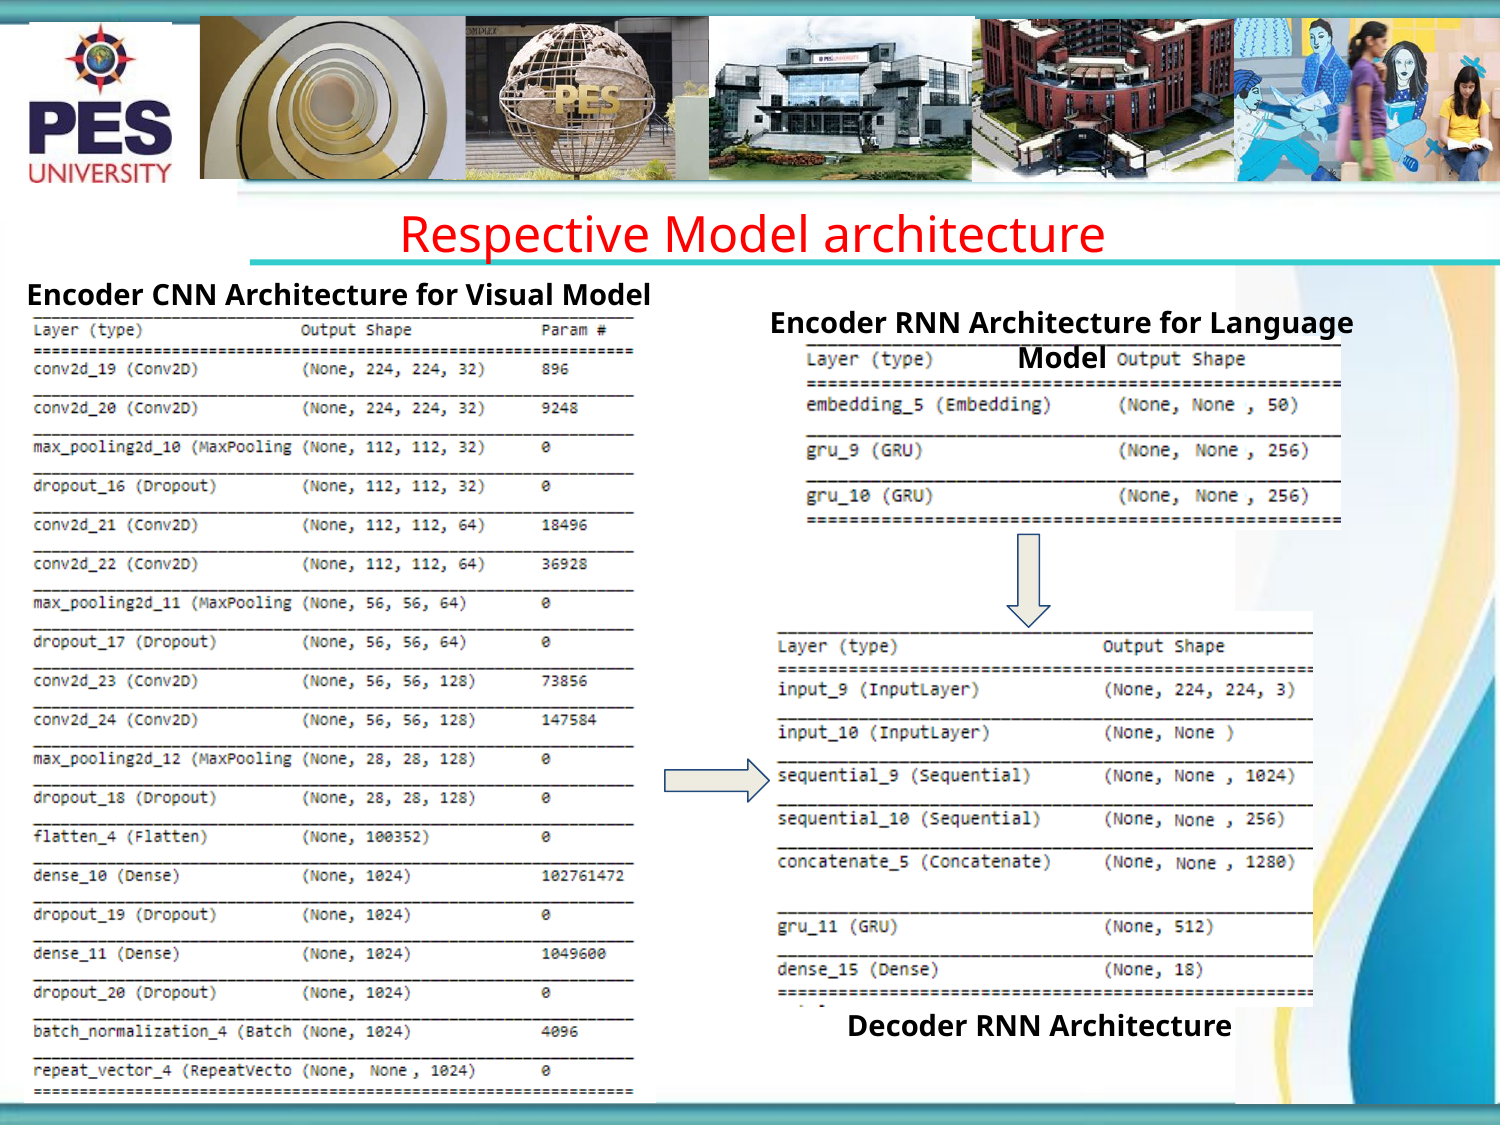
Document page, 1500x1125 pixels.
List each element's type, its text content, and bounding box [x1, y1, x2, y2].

text_box Decoder RNN Architecture [716, 992, 1371, 1036]
text_box [1007, 538, 1051, 610]
picture [0, 0, 1500, 259]
title Respective Model architecture [24, 202, 1482, 267]
text_box Encoder CNN Architecture for Visual Model [1, 260, 678, 304]
picture [0, 222, 1500, 1125]
text_box Encoder RNN Architecture for Language Model [716, 289, 1408, 333]
text_box [664, 769, 739, 792]
